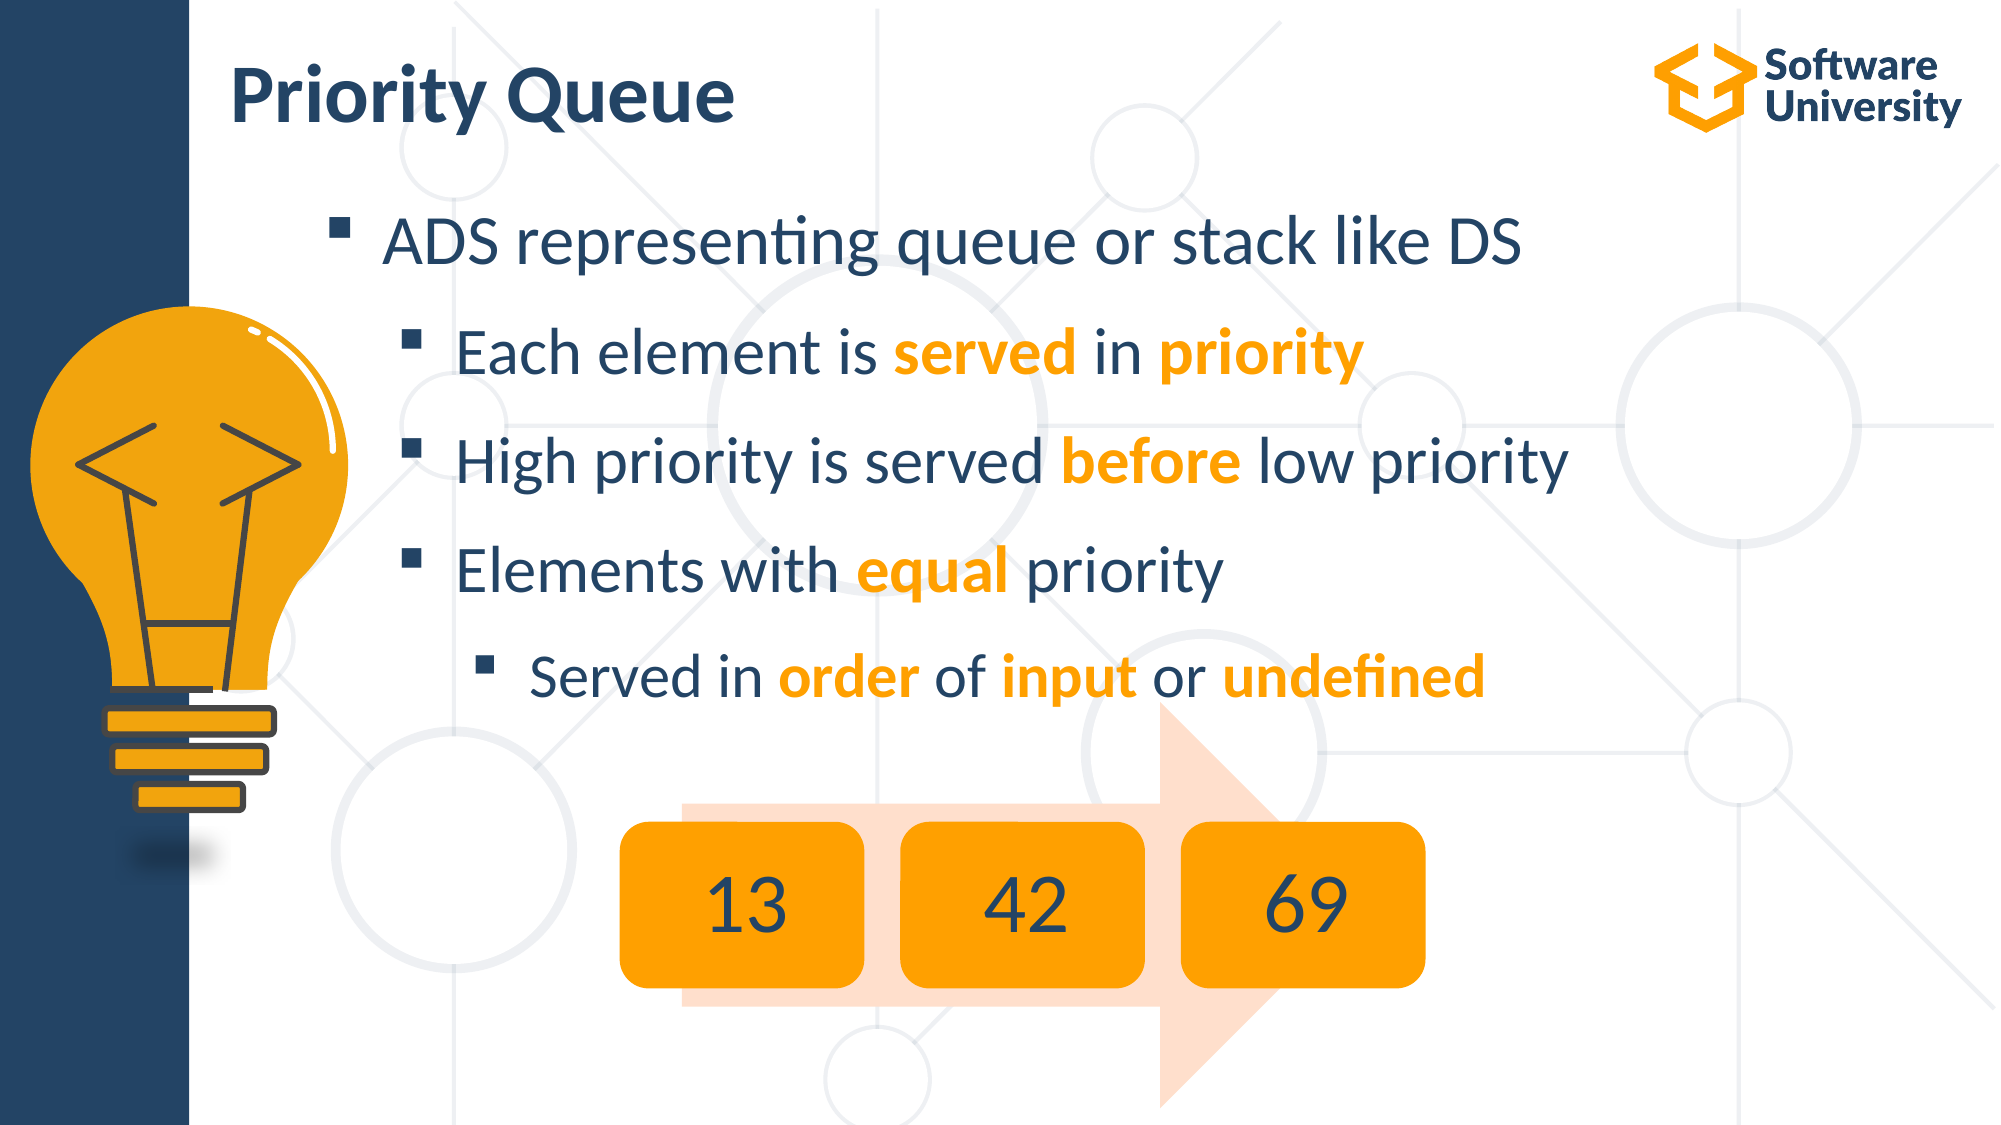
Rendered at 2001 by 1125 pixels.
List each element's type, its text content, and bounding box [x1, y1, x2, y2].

picture [1641, 31, 1973, 145]
list ADS representing queue or stack like DS Each element is served in priority High priority is served before low priority Elements with equal priority Served in order of input or undefined [306, 183, 1968, 1094]
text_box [621, 701, 1424, 1109]
title Priority Queue [212, 16, 1628, 162]
